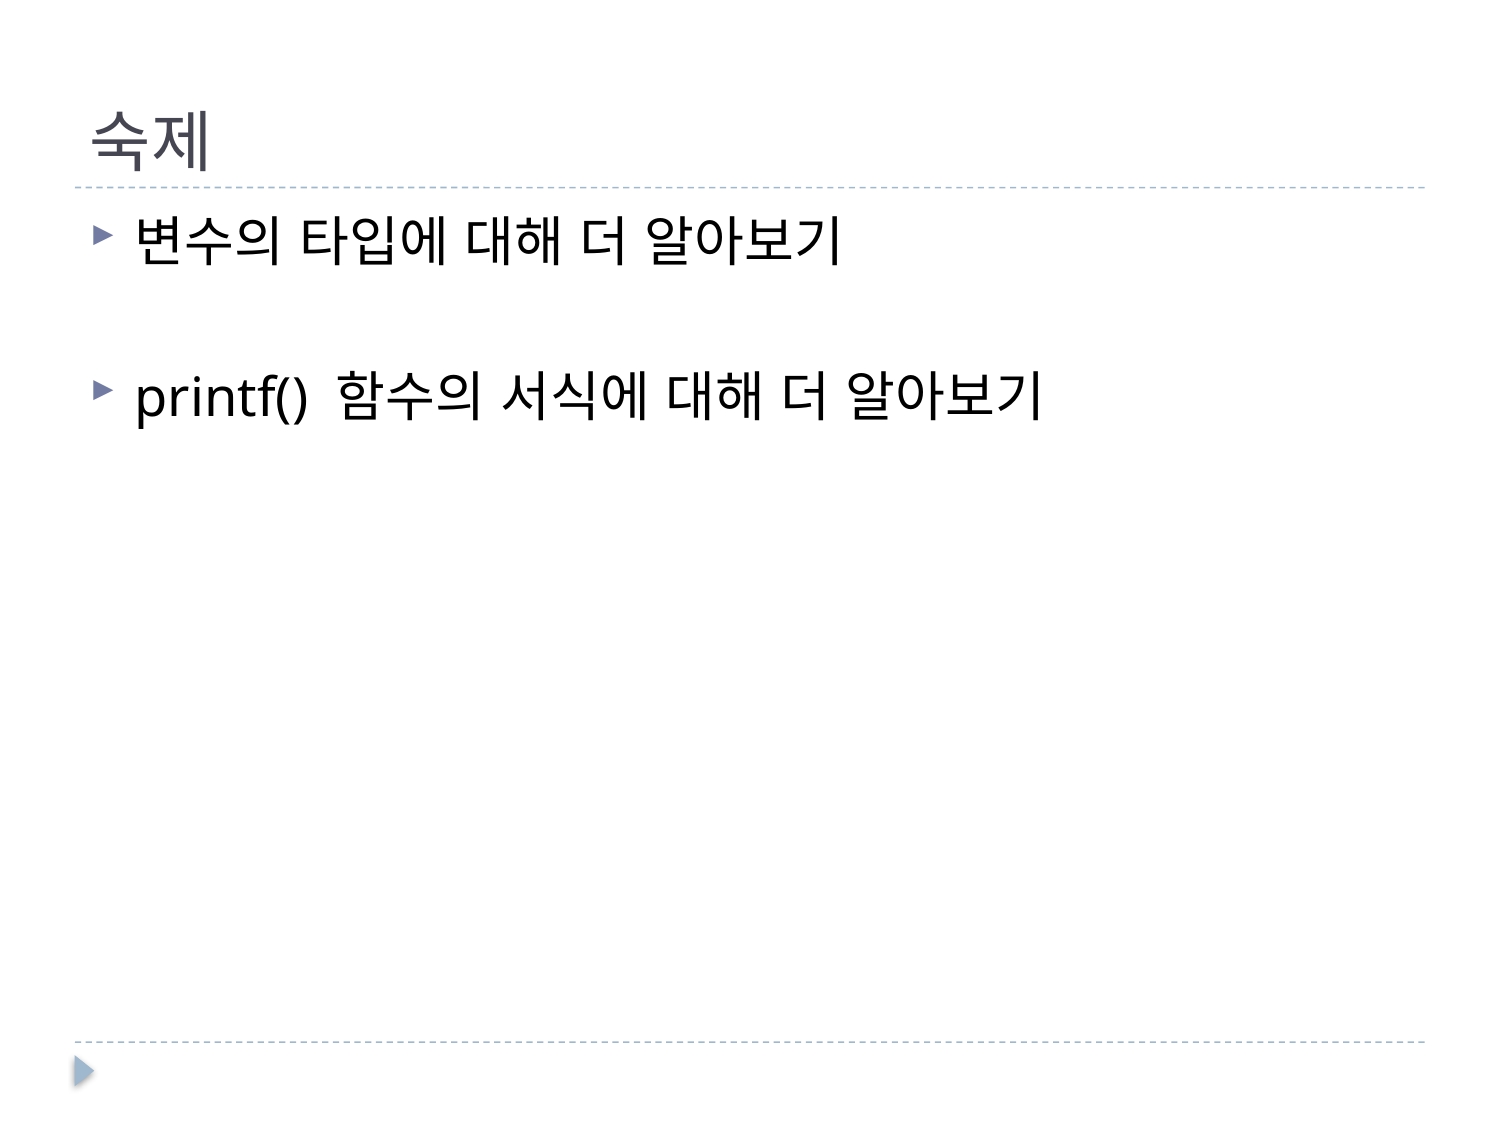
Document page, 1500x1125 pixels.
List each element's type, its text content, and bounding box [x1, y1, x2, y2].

title 숙제 [75, 24, 1425, 188]
list 변수의 타입에 대해 더 알아보기 printf() 함수의 서식에 대해 더 알아보기 [75, 200, 1425, 1010]
